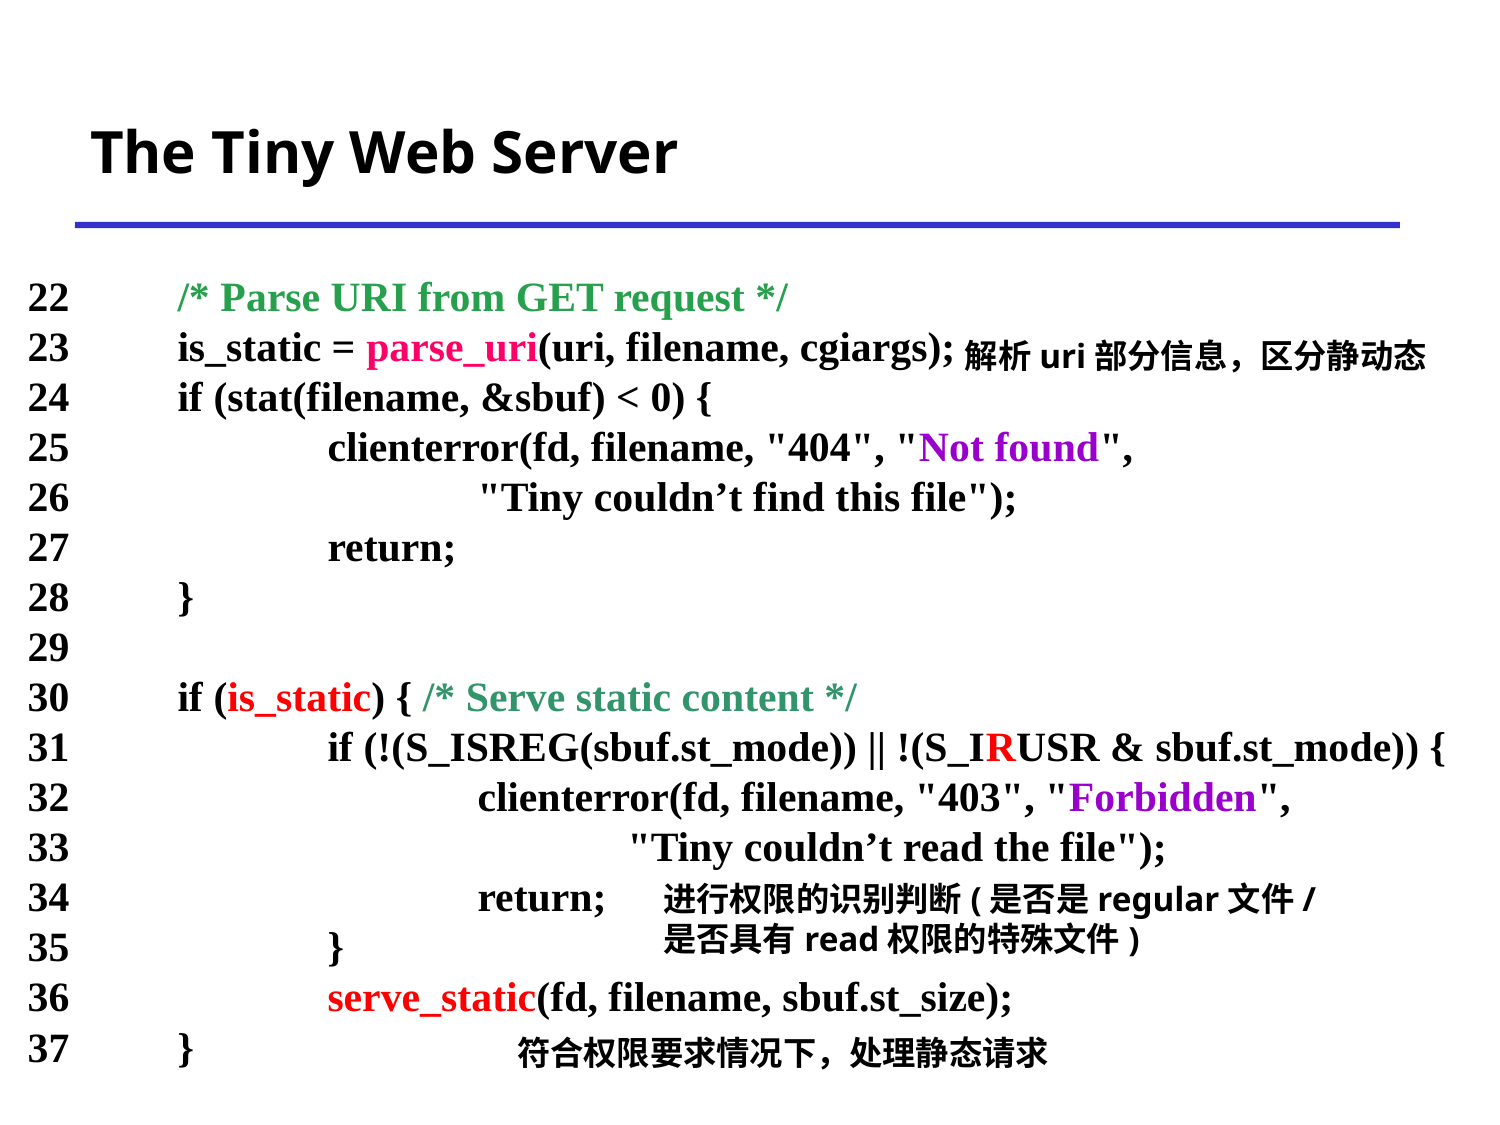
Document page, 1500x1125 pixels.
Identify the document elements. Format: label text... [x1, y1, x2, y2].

text_box 进行权限的识别判断(是否是regular文件/ 是否具有read权限的特殊文件) [648, 870, 1331, 966]
list 22 /* Parse URI from GET request */ 23 is_static = parse_uri(uri, filename, cgiargs); 24 if (stat(filename, &sbuf) < 0) { 25 clienterror(fd, filename, "404", "Not found", 26 "Tiny couldn’t find this file"); 27 return; 28 } 29 30 if (is_static) { /* Serve static content */ 31 if (!(S_ISREG(sbuf.st_mode)) || !(S_IRUSR & sbuf.st_mode)) { 32 clienterror(fd, filename, "403", "Forbidden", 33 "Tiny couldn’t read the file"); 34 return; 35 } 36 serve_static(fd, filename, sbuf.st_size); 37 } [12, 262, 1488, 1088]
text_box 符合权限要求情况下，处理静态请求 [502, 1024, 1065, 1080]
title The Tiny Web Server [74, 74, 1401, 226]
text_box 解析uri部分信息，区分静动态 [950, 328, 1442, 383]
